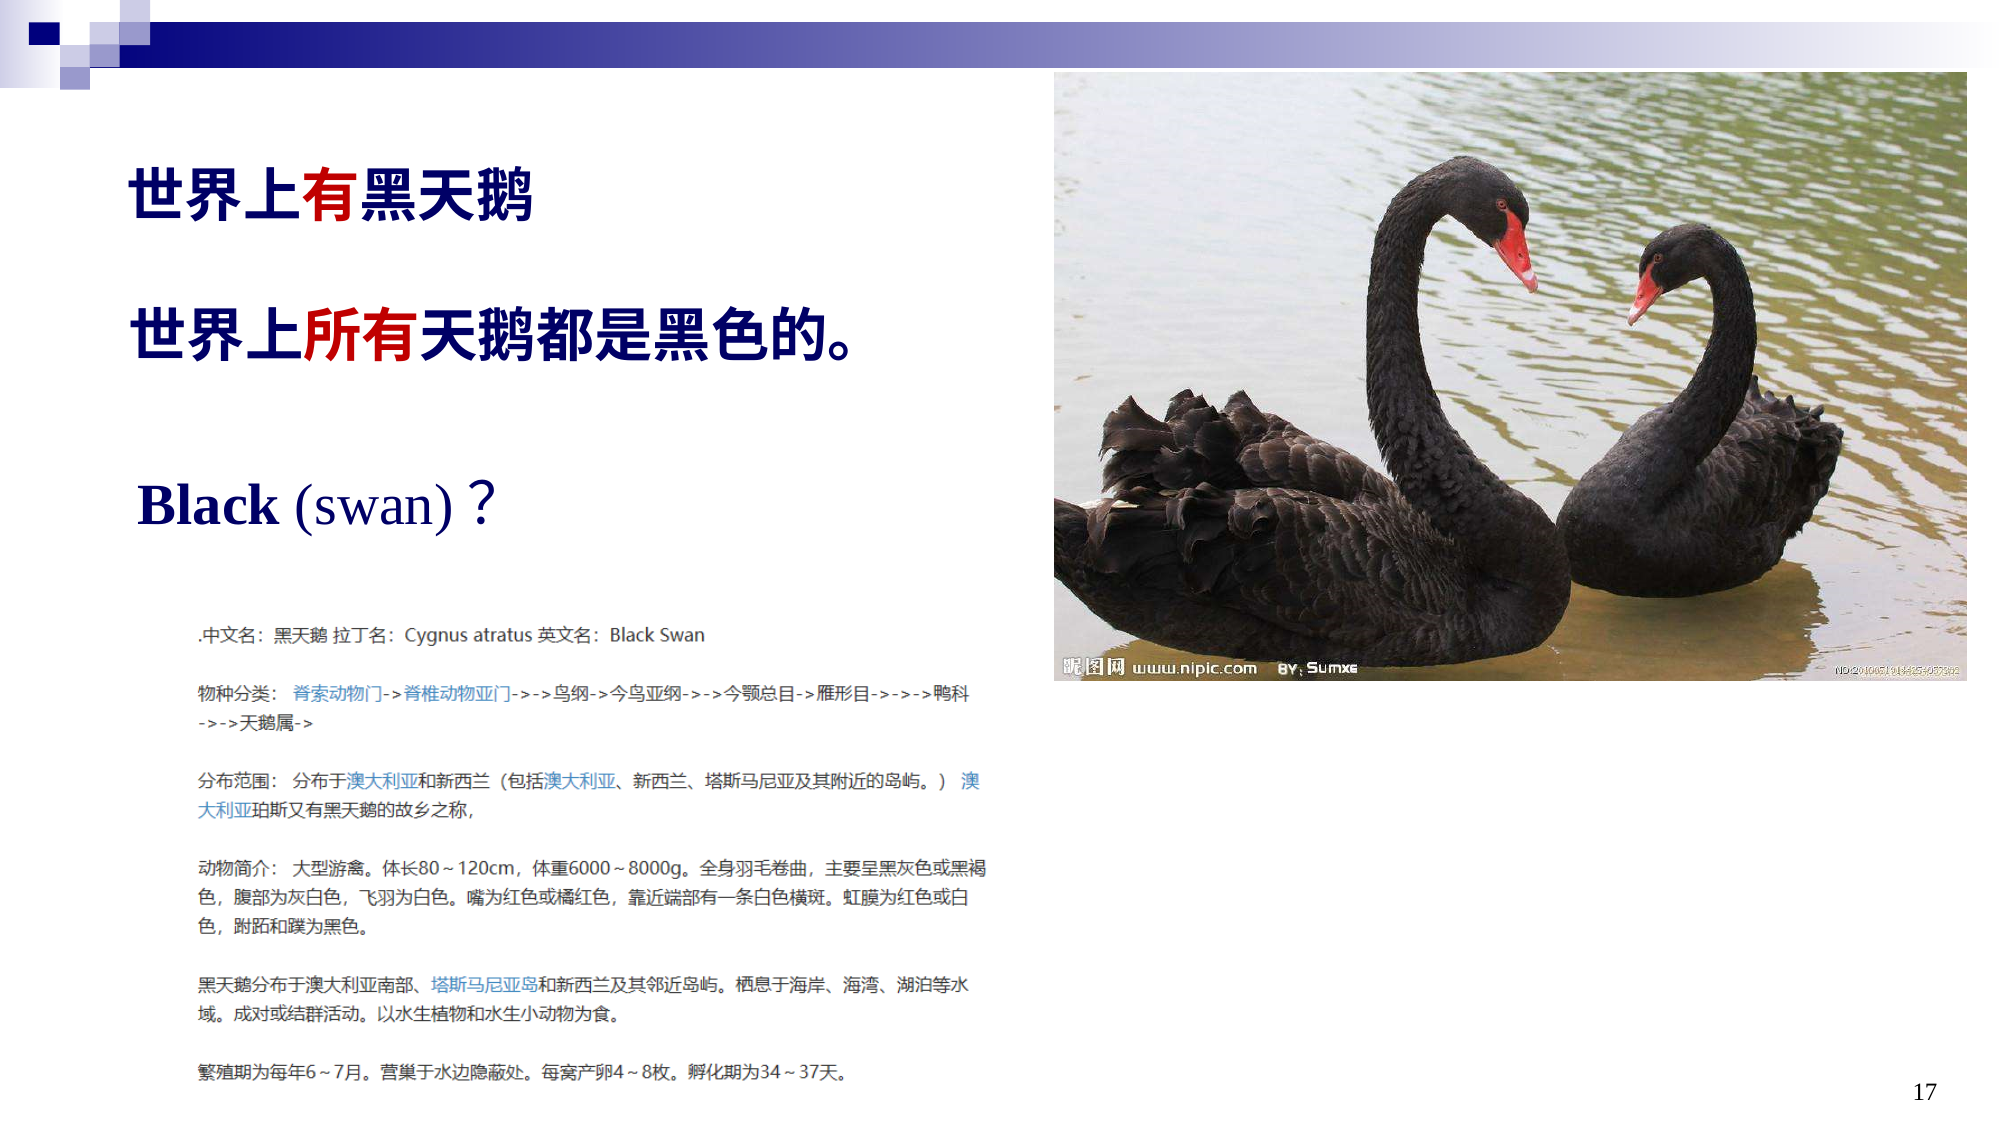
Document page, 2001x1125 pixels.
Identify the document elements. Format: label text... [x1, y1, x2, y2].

text_box Black (swan)？ [121, 458, 541, 544]
text_box 世界上所有天鹅都是黑色的。 [113, 290, 901, 376]
picture [170, 618, 1010, 1094]
text_box 世界上有黑天鹅 [112, 151, 550, 236]
picture [1053, 72, 1967, 681]
footer 17 [1883, 1074, 1967, 1113]
